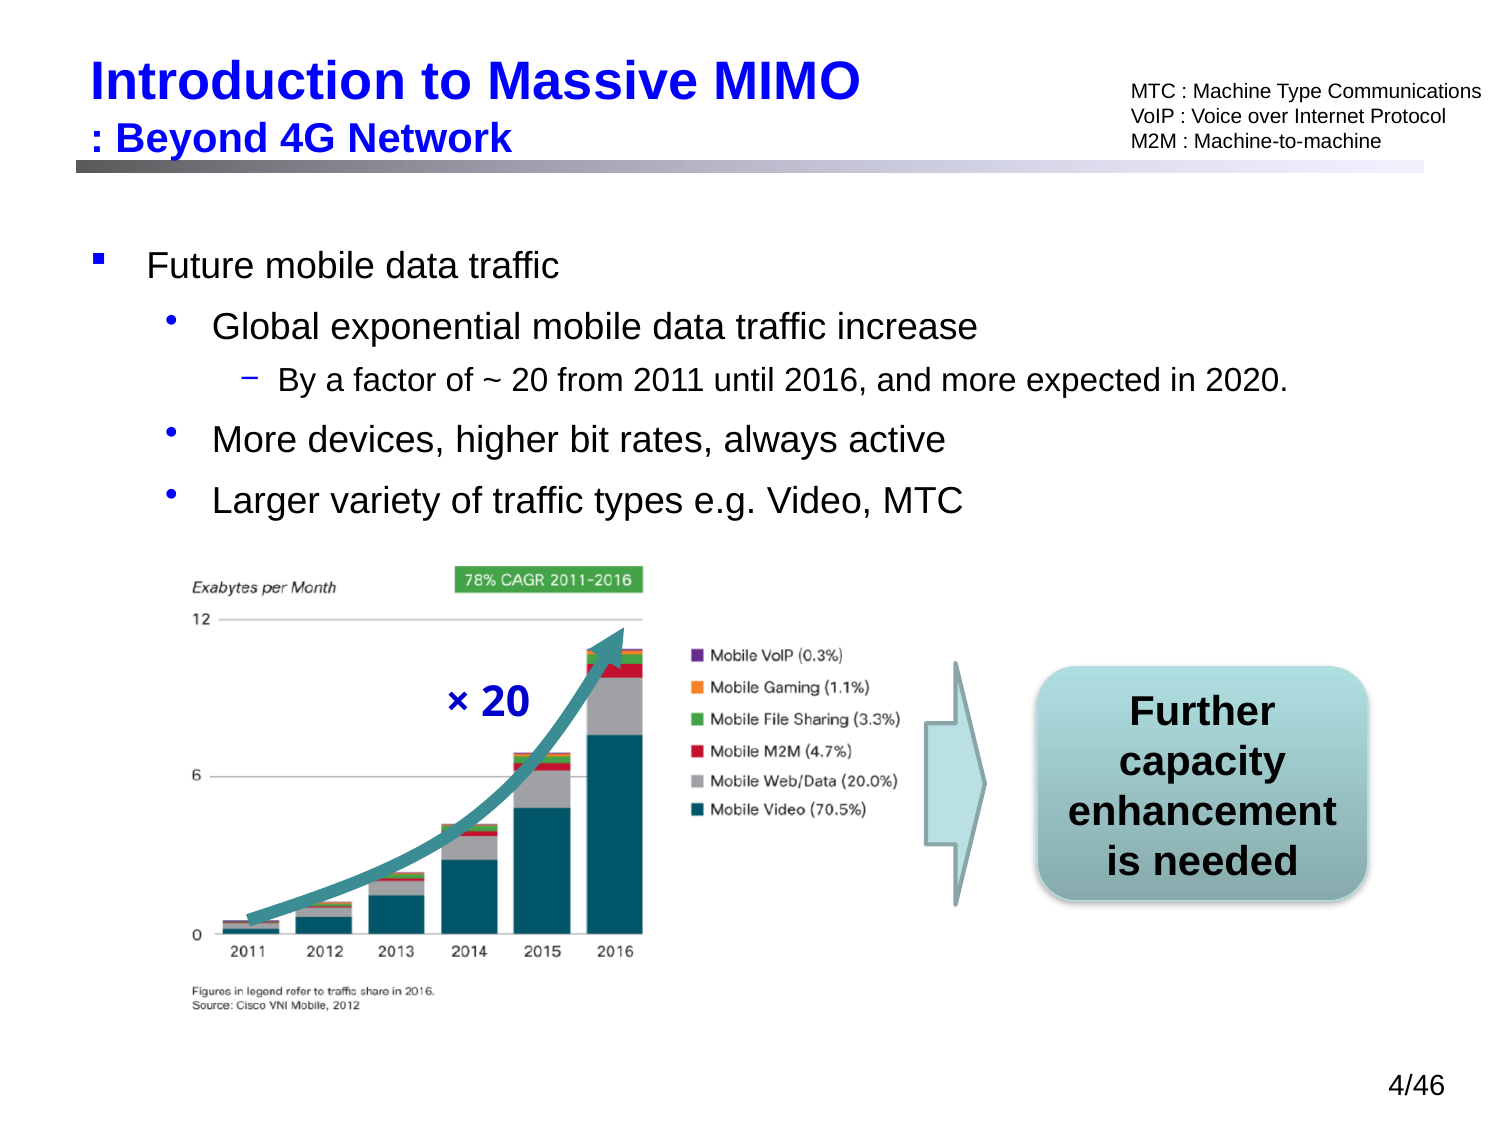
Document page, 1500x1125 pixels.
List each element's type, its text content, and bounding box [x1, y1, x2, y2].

list Future mobile data traffic Global exponential mobile data traffic increase By a factor of ~ 20 from 2011 until 2016, and more expected in 2020. More devices, higher bit rates, always active Larger variety of traffic types e.g. Video, MTC [73, 218, 1427, 1006]
slide_number 4/46 [1340, 1058, 1461, 1106]
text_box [184, 561, 904, 1012]
text_box [923, 660, 987, 908]
title Introduction to Massive MIMO : Beyond 4G Network [75, 45, 1425, 161]
text_box MTC : Machine Type Communications VoIP : Voice over Internet Protocol M2M : Machine-to-machine [1116, 70, 1497, 160]
text_box Further capacity enhancement is needed [1036, 666, 1369, 902]
